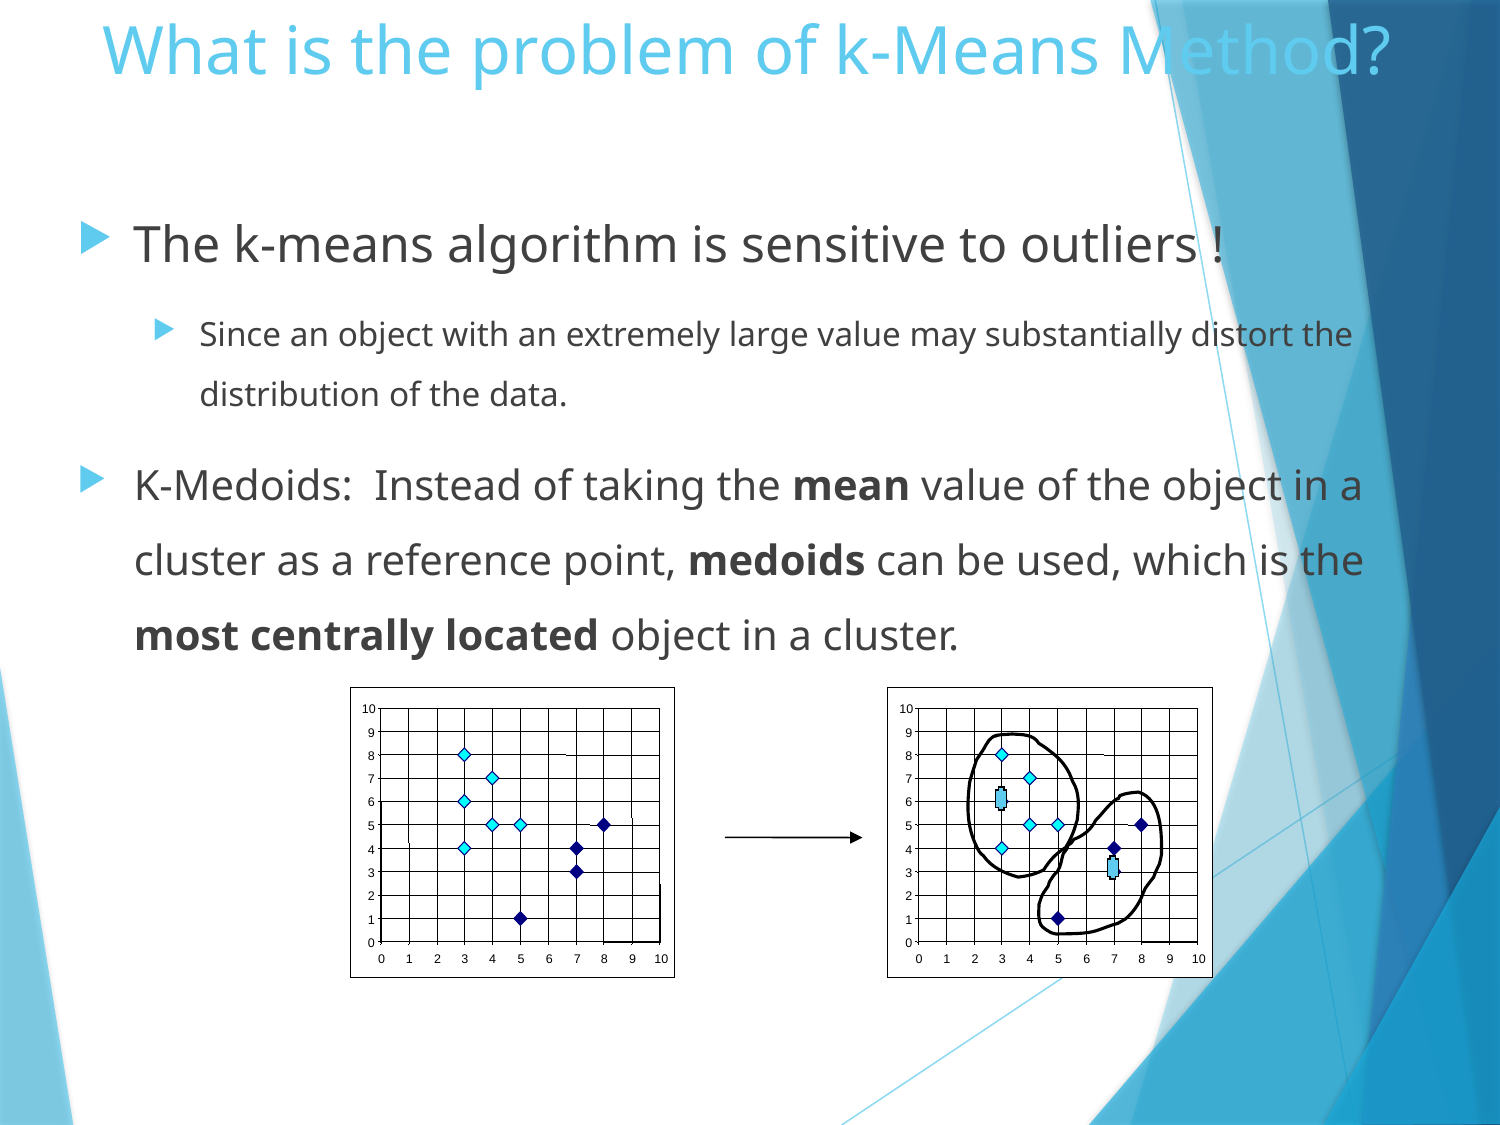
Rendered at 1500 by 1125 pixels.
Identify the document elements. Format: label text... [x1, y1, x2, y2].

list The k-means algorithm is sensitive to outliers ! Since an object with an extremely large value may substantially distort the distribution of the data. K-Medoids: Instead of taking the mean value of the object in a cluster as a reference point, medoids can be used, which is the most centrally located object in a cluster. [62, 174, 1463, 925]
title What is the problem of k-Means Method? [87, 0, 1443, 174]
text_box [349, 686, 1213, 978]
